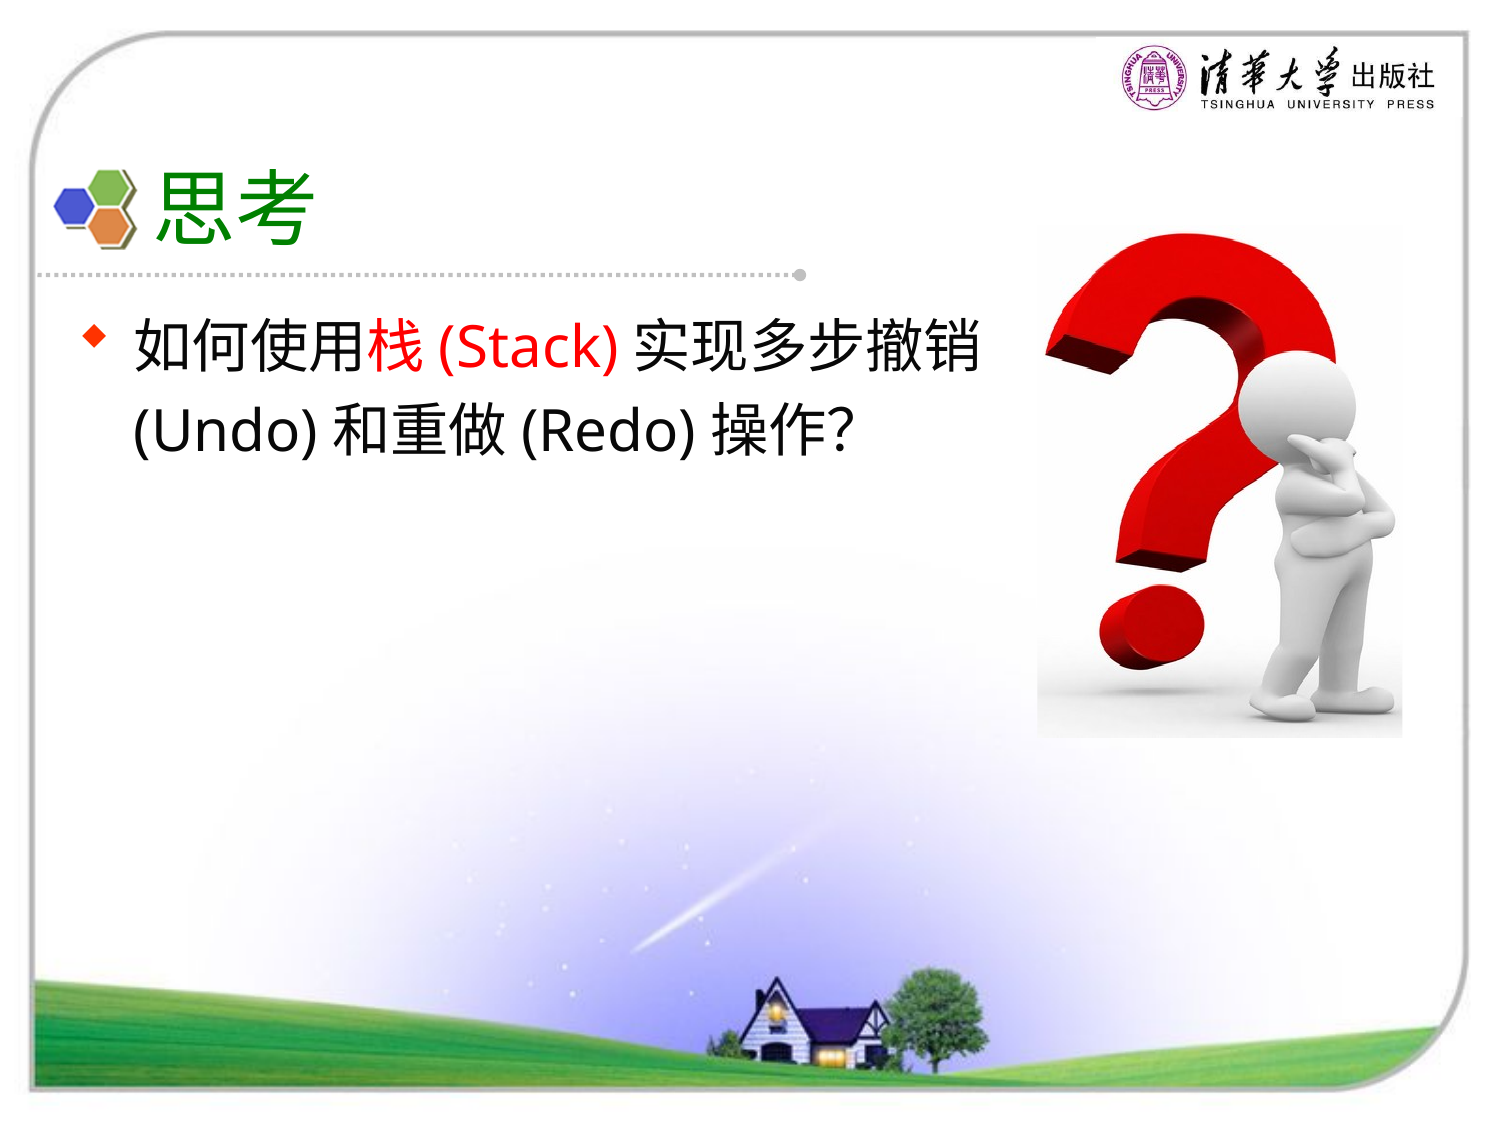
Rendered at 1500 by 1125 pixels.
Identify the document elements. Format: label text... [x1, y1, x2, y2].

picture [0, 75, 1500, 1125]
list 如何使用栈(Stack)实现多步撤销(Undo)和重做(Redo)操作？ [62, 287, 1025, 963]
text_box [0, 0, 1500, 75]
title 思考 [137, 149, 1175, 263]
